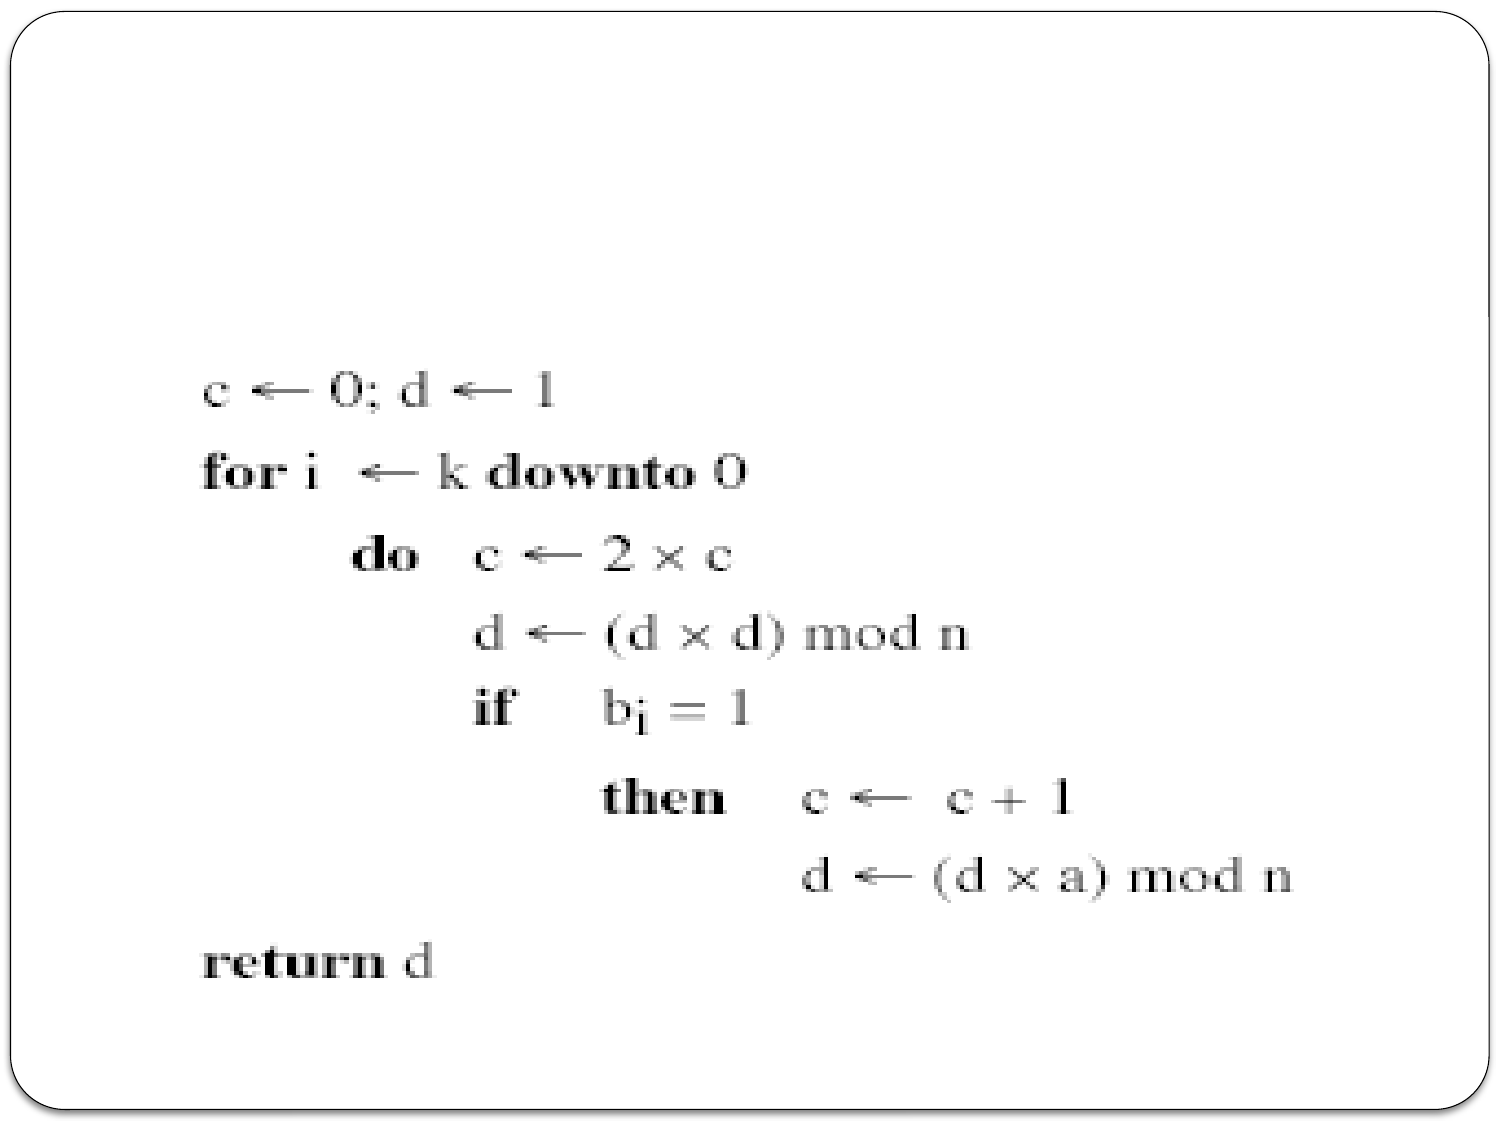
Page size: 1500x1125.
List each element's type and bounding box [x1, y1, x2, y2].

picture [169, 361, 1308, 1001]
